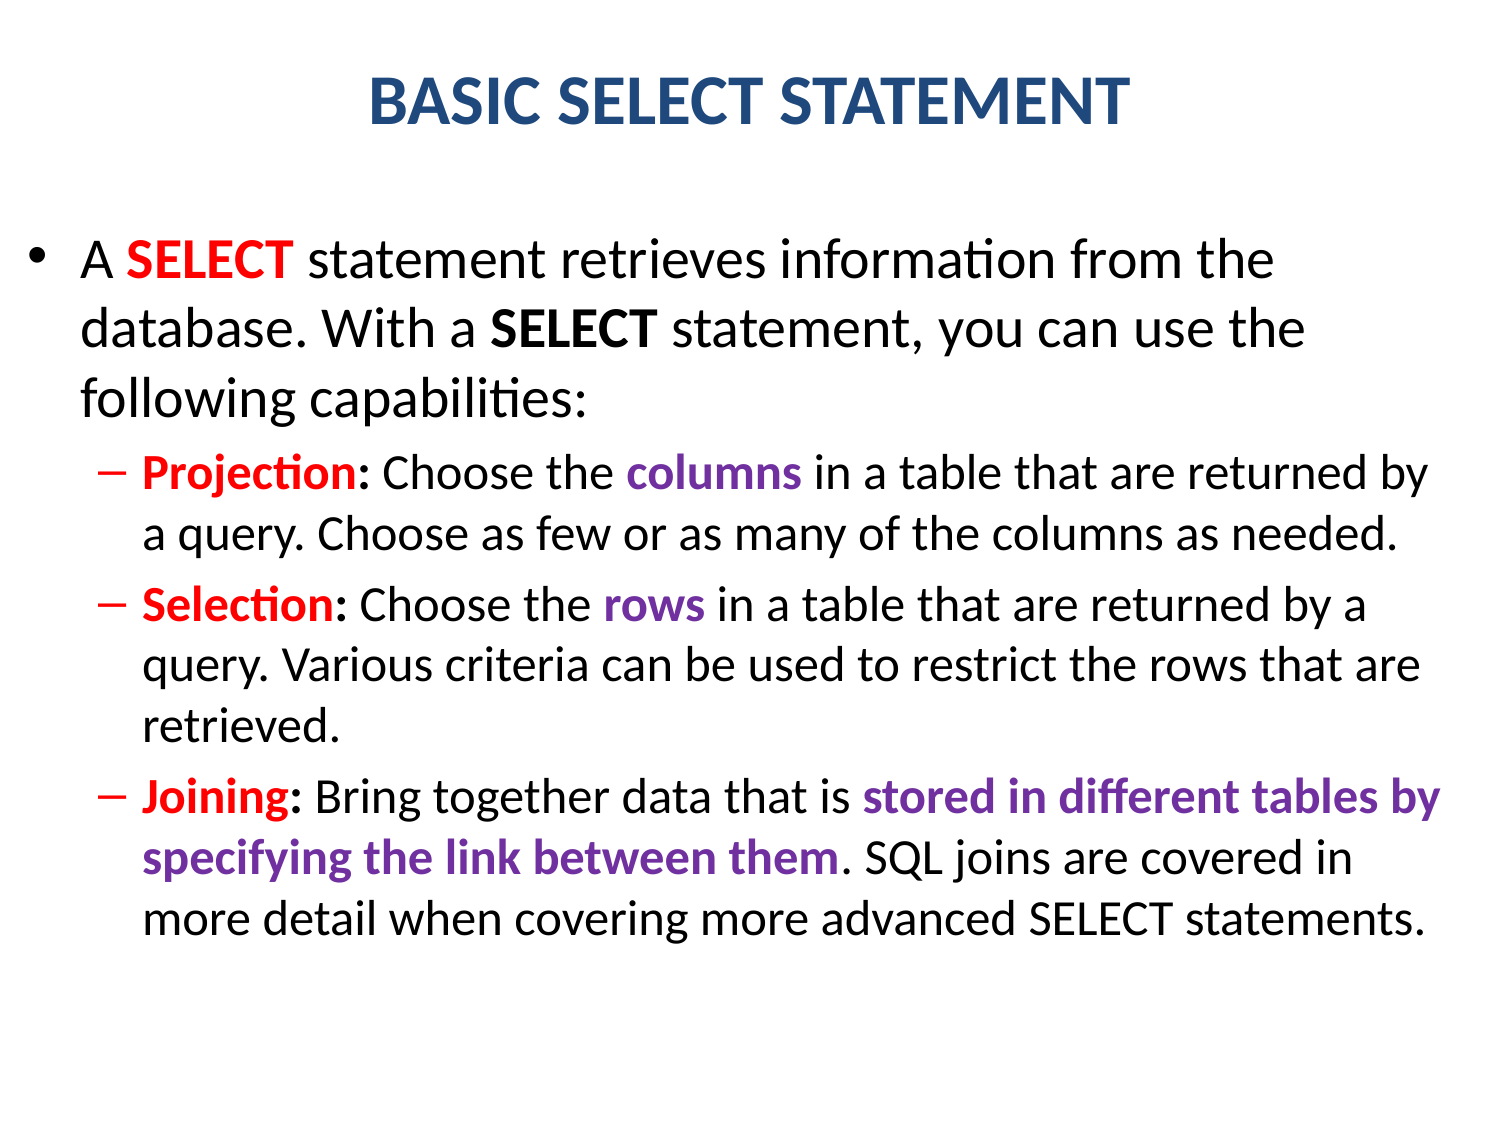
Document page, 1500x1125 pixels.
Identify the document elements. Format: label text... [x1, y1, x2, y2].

list A SELECT statement retrieves information from the database. With a SELECT statement, you can use the following capabilities: Projection: Choose the columns in a table that are returned by a query. Choose as few or as many of the columns as needed. Selection: Choose the rows in a table that are returned by a query. Various criteria can be used to restrict the rows that are retrieved. Joining: Bring together data that is stored in different tables by specifying the link between them. SQL joins are covered in more detail when covering more advanced SELECT statements. [12, 212, 1475, 1038]
title BASIC SELECT Statement [75, 45, 1425, 212]
